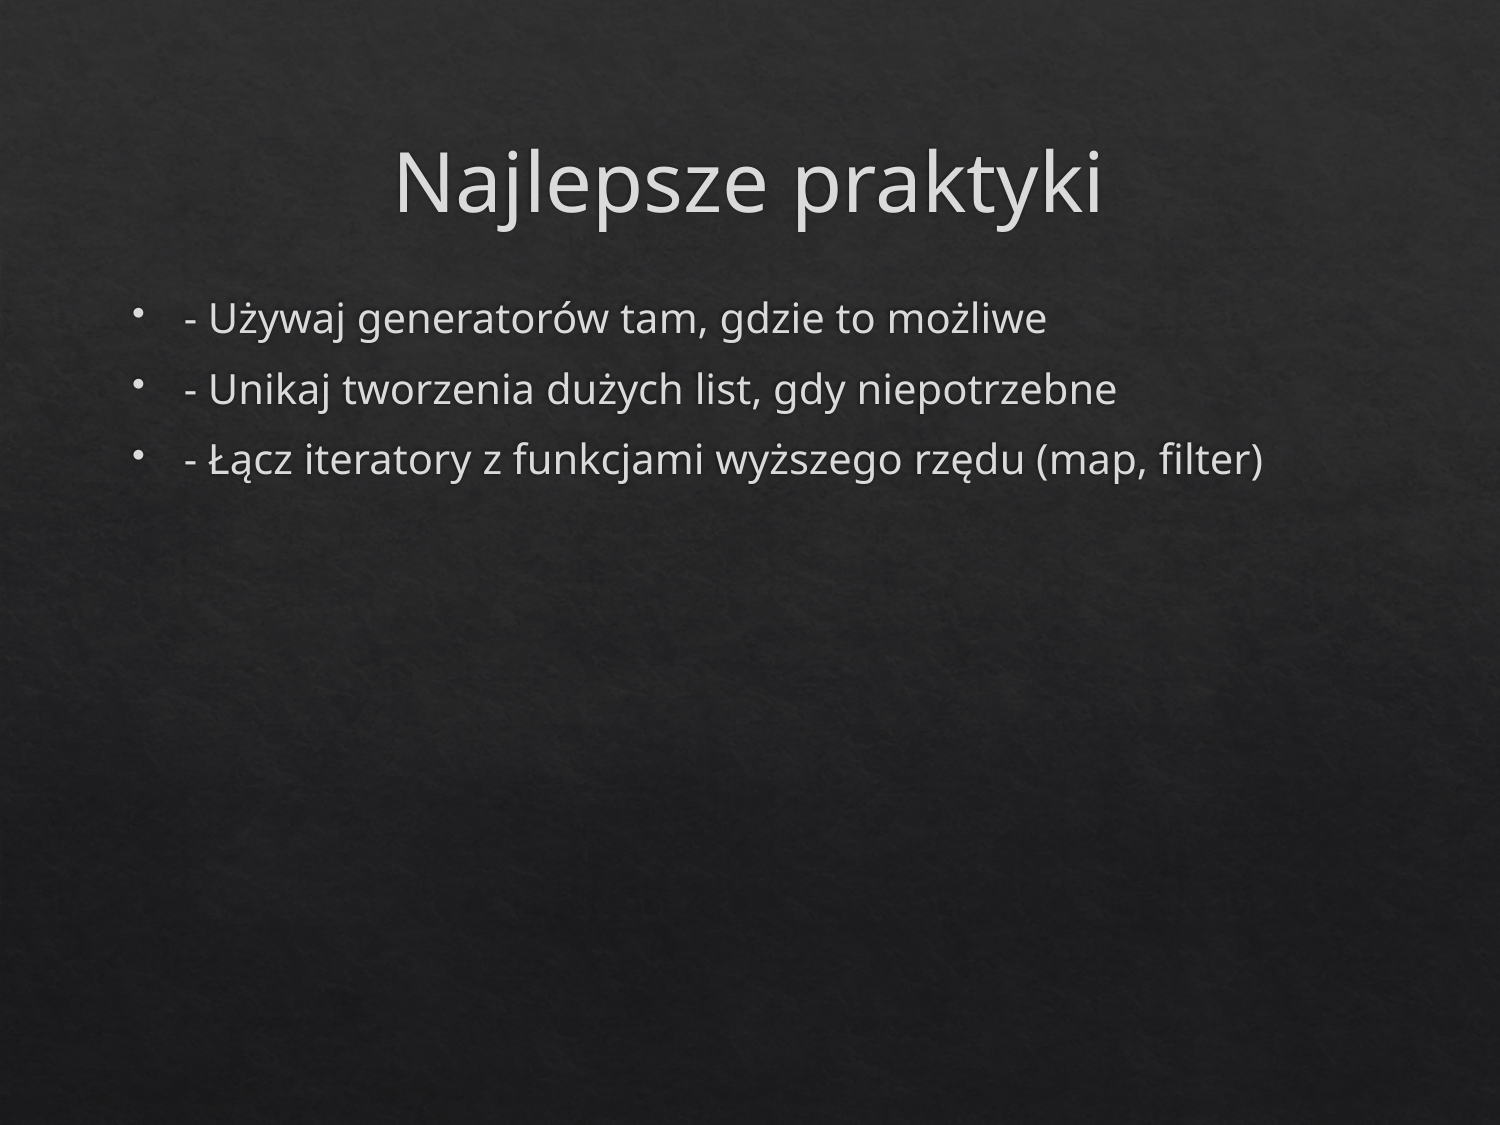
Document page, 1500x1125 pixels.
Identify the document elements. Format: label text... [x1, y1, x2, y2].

title Najlepsze praktyki [112, 99, 1387, 260]
list - Używaj generatorów tam, gdzie to możliwe - Unikaj tworzenia dużych list, gdy niepotrzebne - Łącz iteratory z funkcjami wyższego rzędu (map, filter) [112, 284, 1387, 950]
